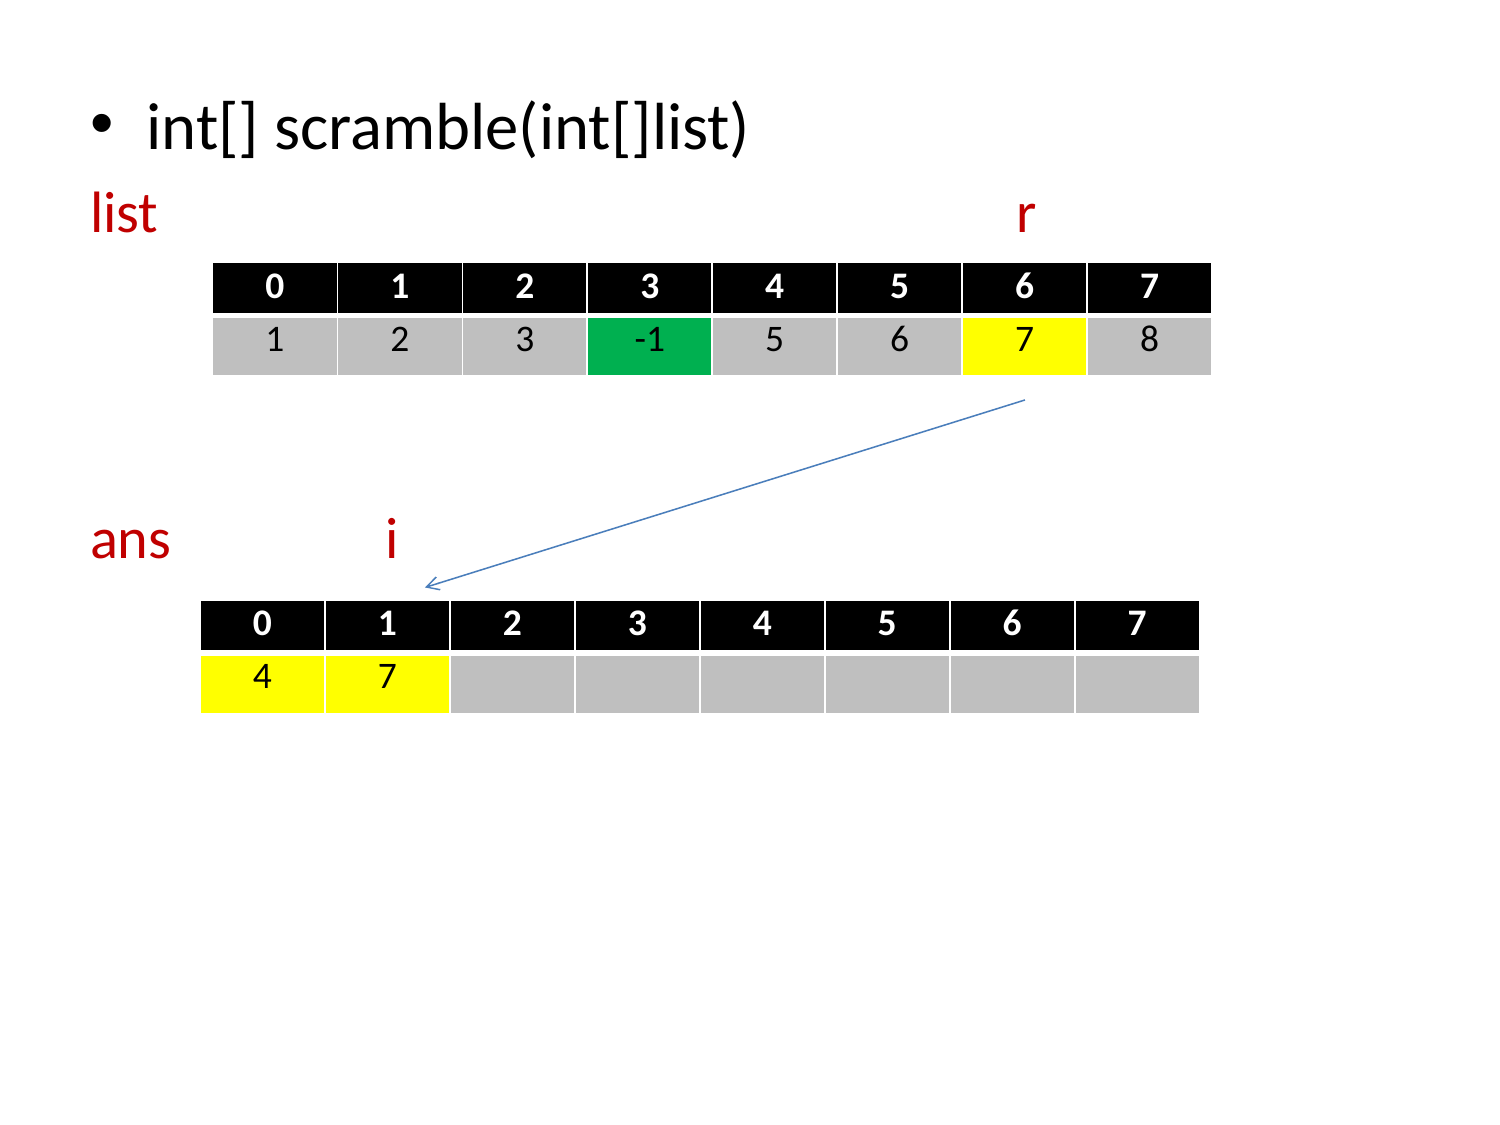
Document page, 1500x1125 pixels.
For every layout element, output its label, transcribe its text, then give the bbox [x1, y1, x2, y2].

table_cell 7 [326, 656, 449, 713]
table_header 1 [326, 601, 449, 650]
table_cell [576, 656, 699, 713]
table_header 3 [576, 601, 699, 650]
table_header 5 [838, 263, 961, 313]
table_header 7 [1088, 263, 1211, 313]
table_header 0 [201, 601, 324, 650]
table_header 2 [451, 601, 574, 650]
table_cell [451, 656, 574, 713]
table_header 4 [713, 263, 836, 313]
table_cell 5 [713, 318, 836, 375]
table_cell 2 [338, 318, 462, 375]
table_cell 3 [463, 318, 586, 375]
table_header 6 [963, 263, 1086, 313]
table_header 7 [1076, 601, 1199, 650]
table_header 5 [826, 601, 949, 650]
table_header 4 [701, 601, 824, 650]
table_header 6 [951, 601, 1074, 650]
table_cell 7 [963, 318, 1086, 375]
table_cell 1 [213, 318, 337, 375]
table_cell 4 [201, 656, 324, 713]
table_cell [951, 656, 1074, 713]
table_header 0 [213, 263, 337, 313]
table_header 2 [463, 263, 586, 313]
list int[] scramble(int[]list) list r ans i [75, 75, 1438, 1005]
table_cell -1 [588, 318, 711, 375]
table_cell [701, 656, 824, 713]
table_cell [826, 656, 949, 713]
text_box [424, 399, 1026, 588]
table_cell [1076, 656, 1199, 713]
table_cell 8 [1088, 318, 1211, 375]
table_cell 6 [838, 318, 961, 375]
table_header 3 [588, 263, 711, 313]
table_header 1 [338, 263, 462, 313]
